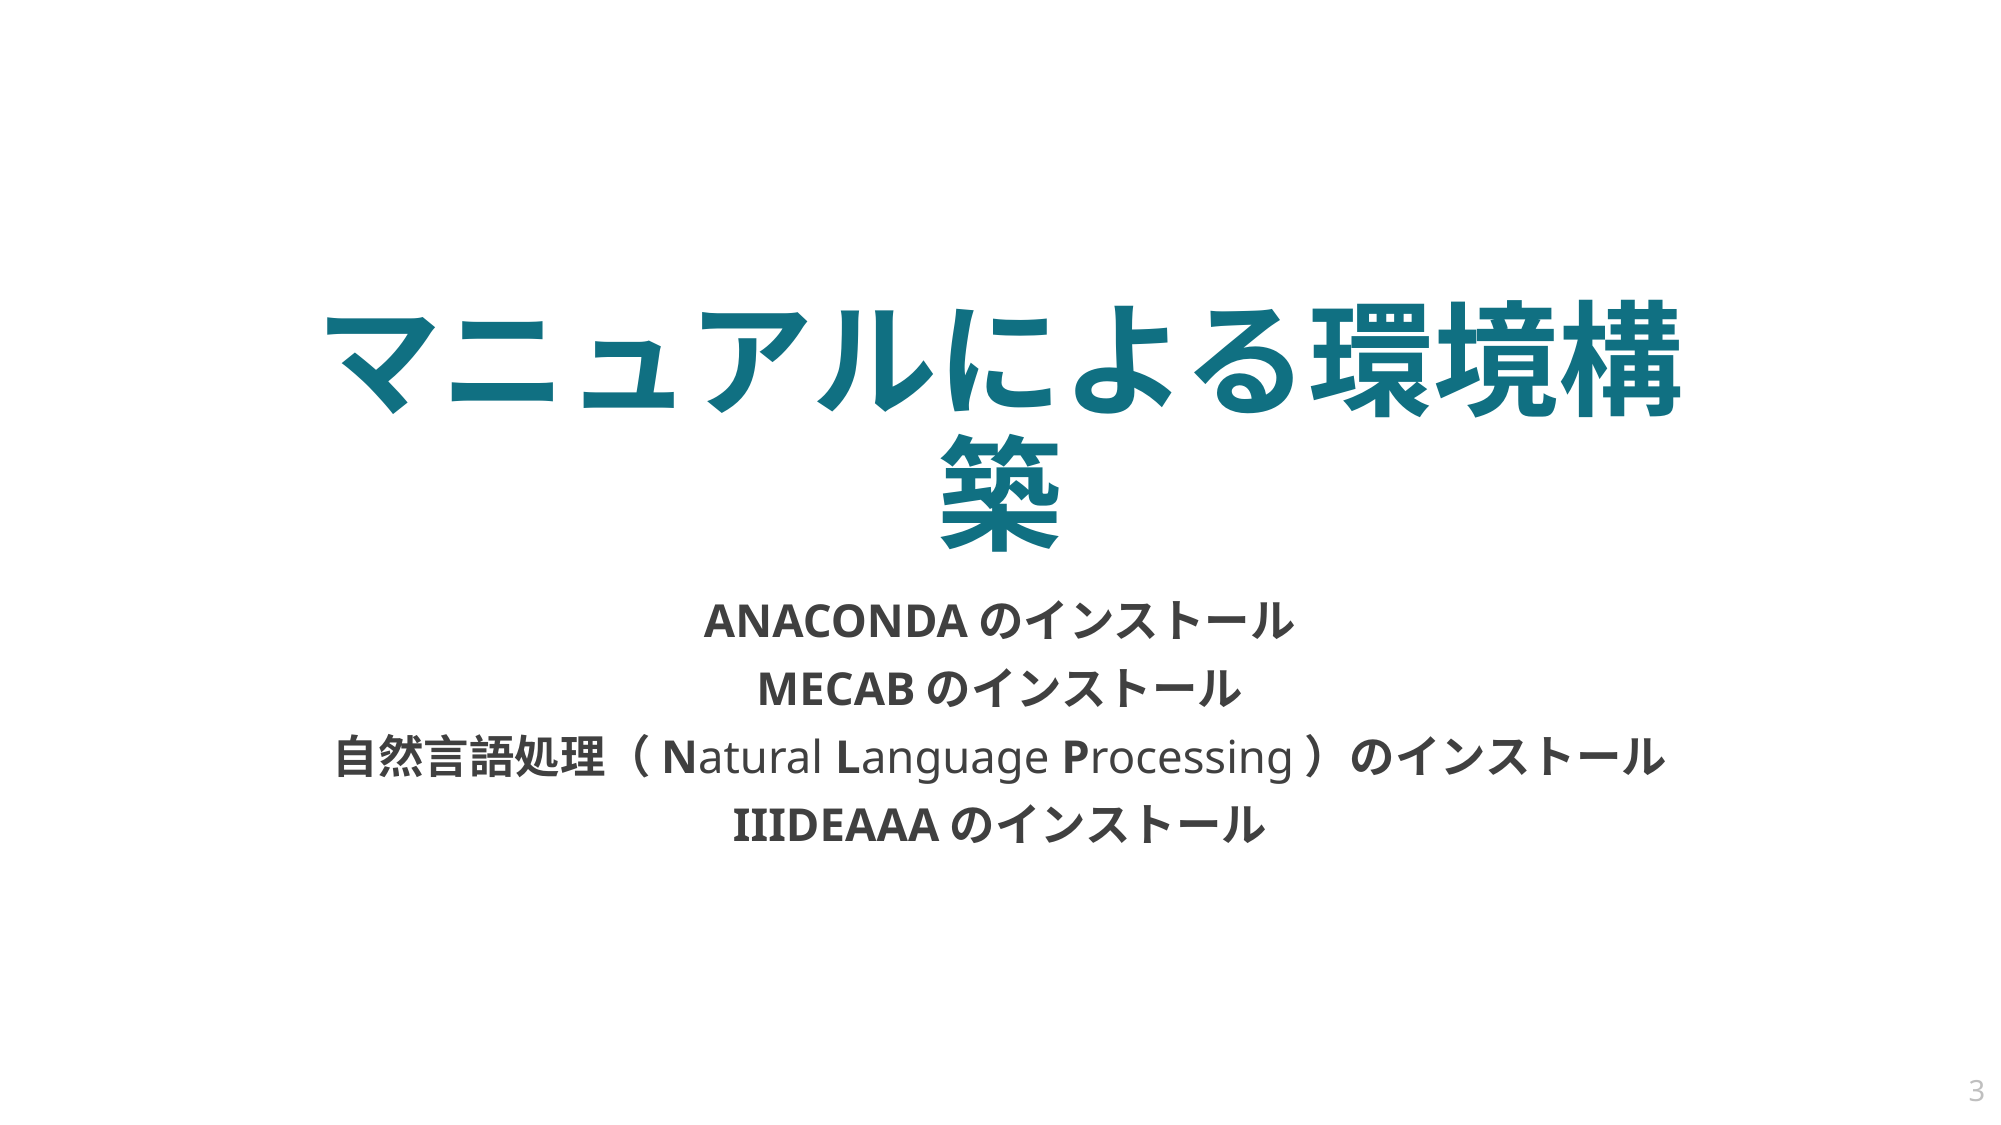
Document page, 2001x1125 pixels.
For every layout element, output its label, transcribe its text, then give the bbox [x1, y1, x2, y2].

slide_number 3 [1550, 1065, 2000, 1125]
subtitle ANACONDAのインストール MECABのインストール 自然言語処理（Natural Language Processing）のインストール IIIDEAAAのインストール [249, 590, 1750, 863]
title マニュアルによる環境構築 [249, 184, 1750, 576]
